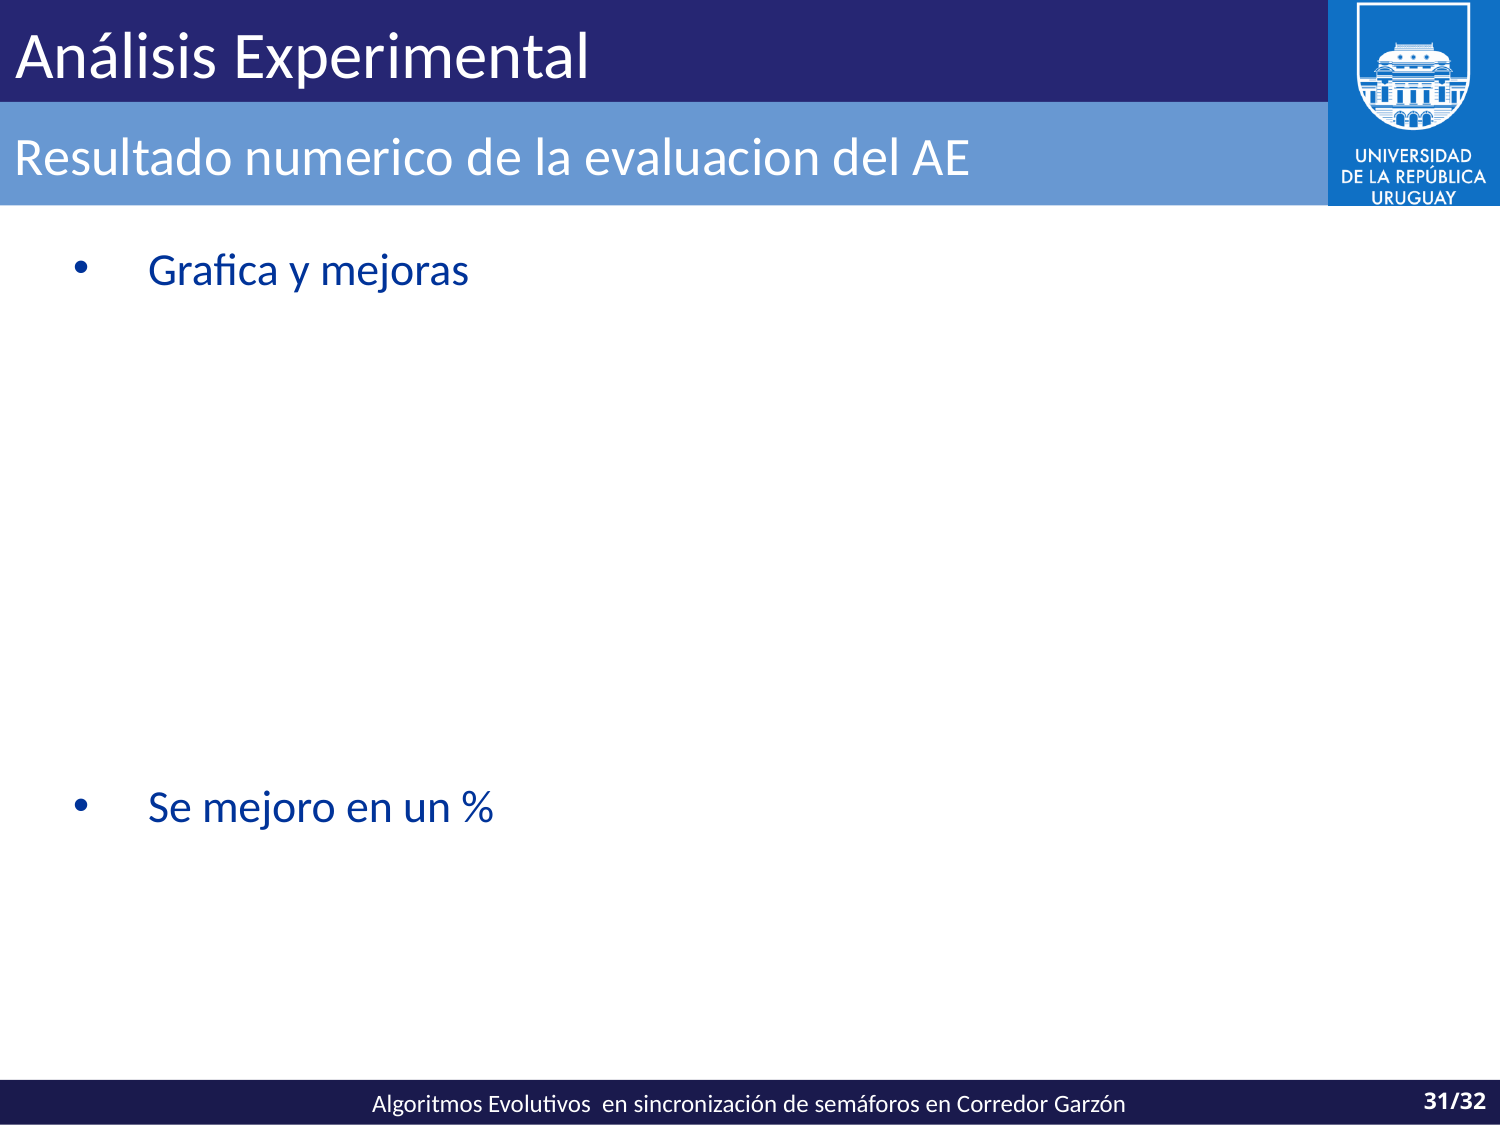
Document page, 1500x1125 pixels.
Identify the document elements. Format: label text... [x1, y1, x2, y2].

text_box Grafica y mejoras [58, 232, 1500, 302]
text_box Resultado numerico de la evaluacion del AE [0, 101, 1322, 206]
title Análisis Experimental [0, 0, 1325, 101]
picture [1327, 0, 1500, 206]
text_box Se mejoro en un % [58, 769, 1500, 840]
